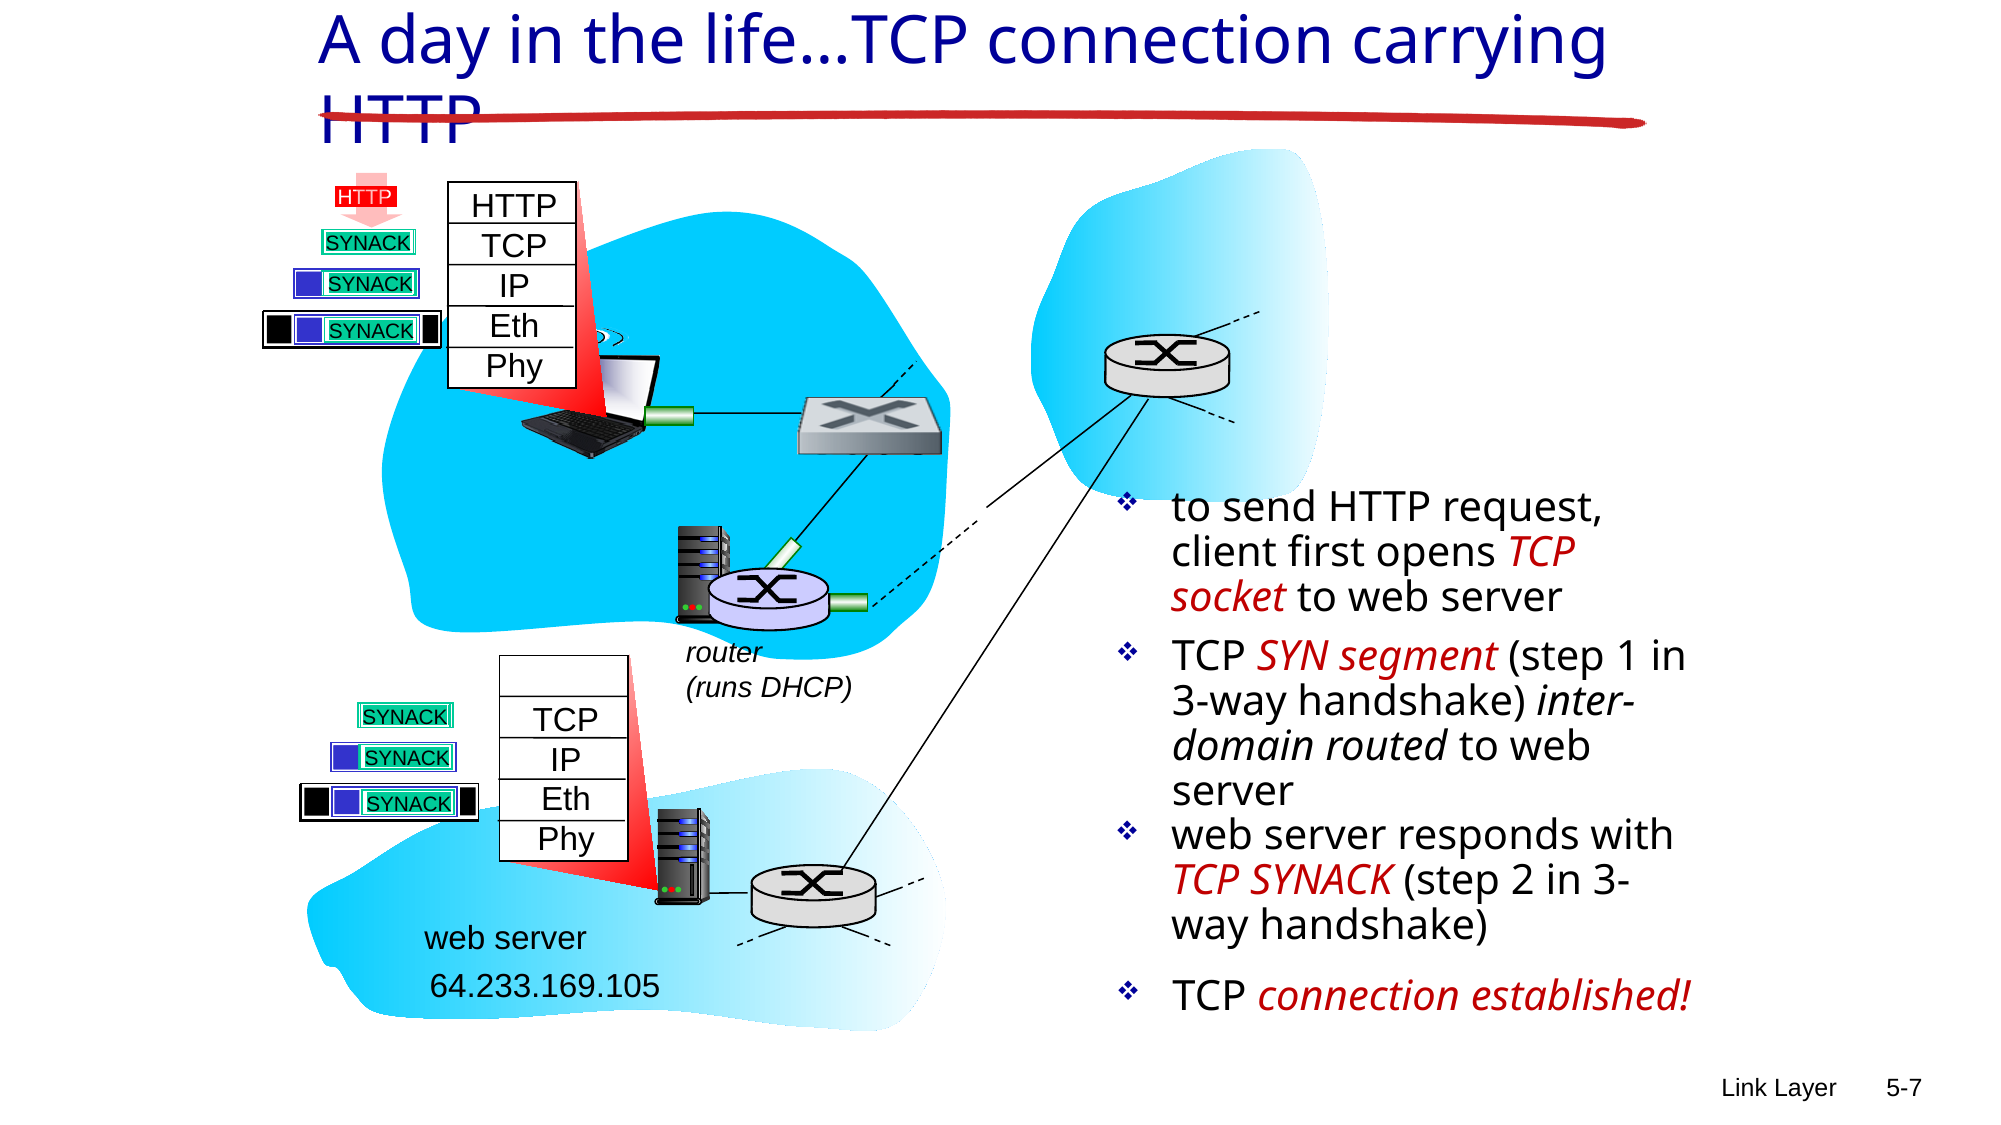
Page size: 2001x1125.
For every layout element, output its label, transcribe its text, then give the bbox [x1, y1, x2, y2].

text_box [1104, 334, 1230, 398]
text_box web server [409, 909, 603, 964]
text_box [376, 208, 961, 713]
title A day in the life…TCP connection carrying HTTP [303, 0, 1730, 155]
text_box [751, 864, 876, 928]
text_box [322, 172, 408, 219]
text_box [872, 394, 1132, 607]
text_box [307, 769, 946, 1031]
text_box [875, 878, 925, 898]
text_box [654, 808, 711, 905]
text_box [263, 221, 442, 351]
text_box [300, 782, 479, 824]
picture [311, 104, 1663, 134]
text_box 64.233.169.105 [414, 957, 676, 1012]
text_box to send HTTP request, client first opens TCP socket to web server [1100, 478, 1665, 627]
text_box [497, 650, 658, 891]
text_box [1168, 400, 1235, 423]
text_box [841, 926, 891, 946]
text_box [299, 695, 478, 782]
text_box TCP SYN segment (step 1 in 3-way handshake) inter-domain routed to web server [1100, 627, 1721, 790]
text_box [736, 926, 786, 946]
text_box TCP connection established! [1101, 966, 1769, 1055]
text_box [445, 177, 607, 418]
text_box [1193, 311, 1260, 337]
slide_number 5-7 [1789, 1064, 1938, 1125]
footer Link Layer [1218, 1064, 1789, 1125]
text_box [1030, 155, 1329, 478]
text_box web server responds with TCP SYNACK (step 2 in 3-way handshake) [1100, 806, 1722, 969]
